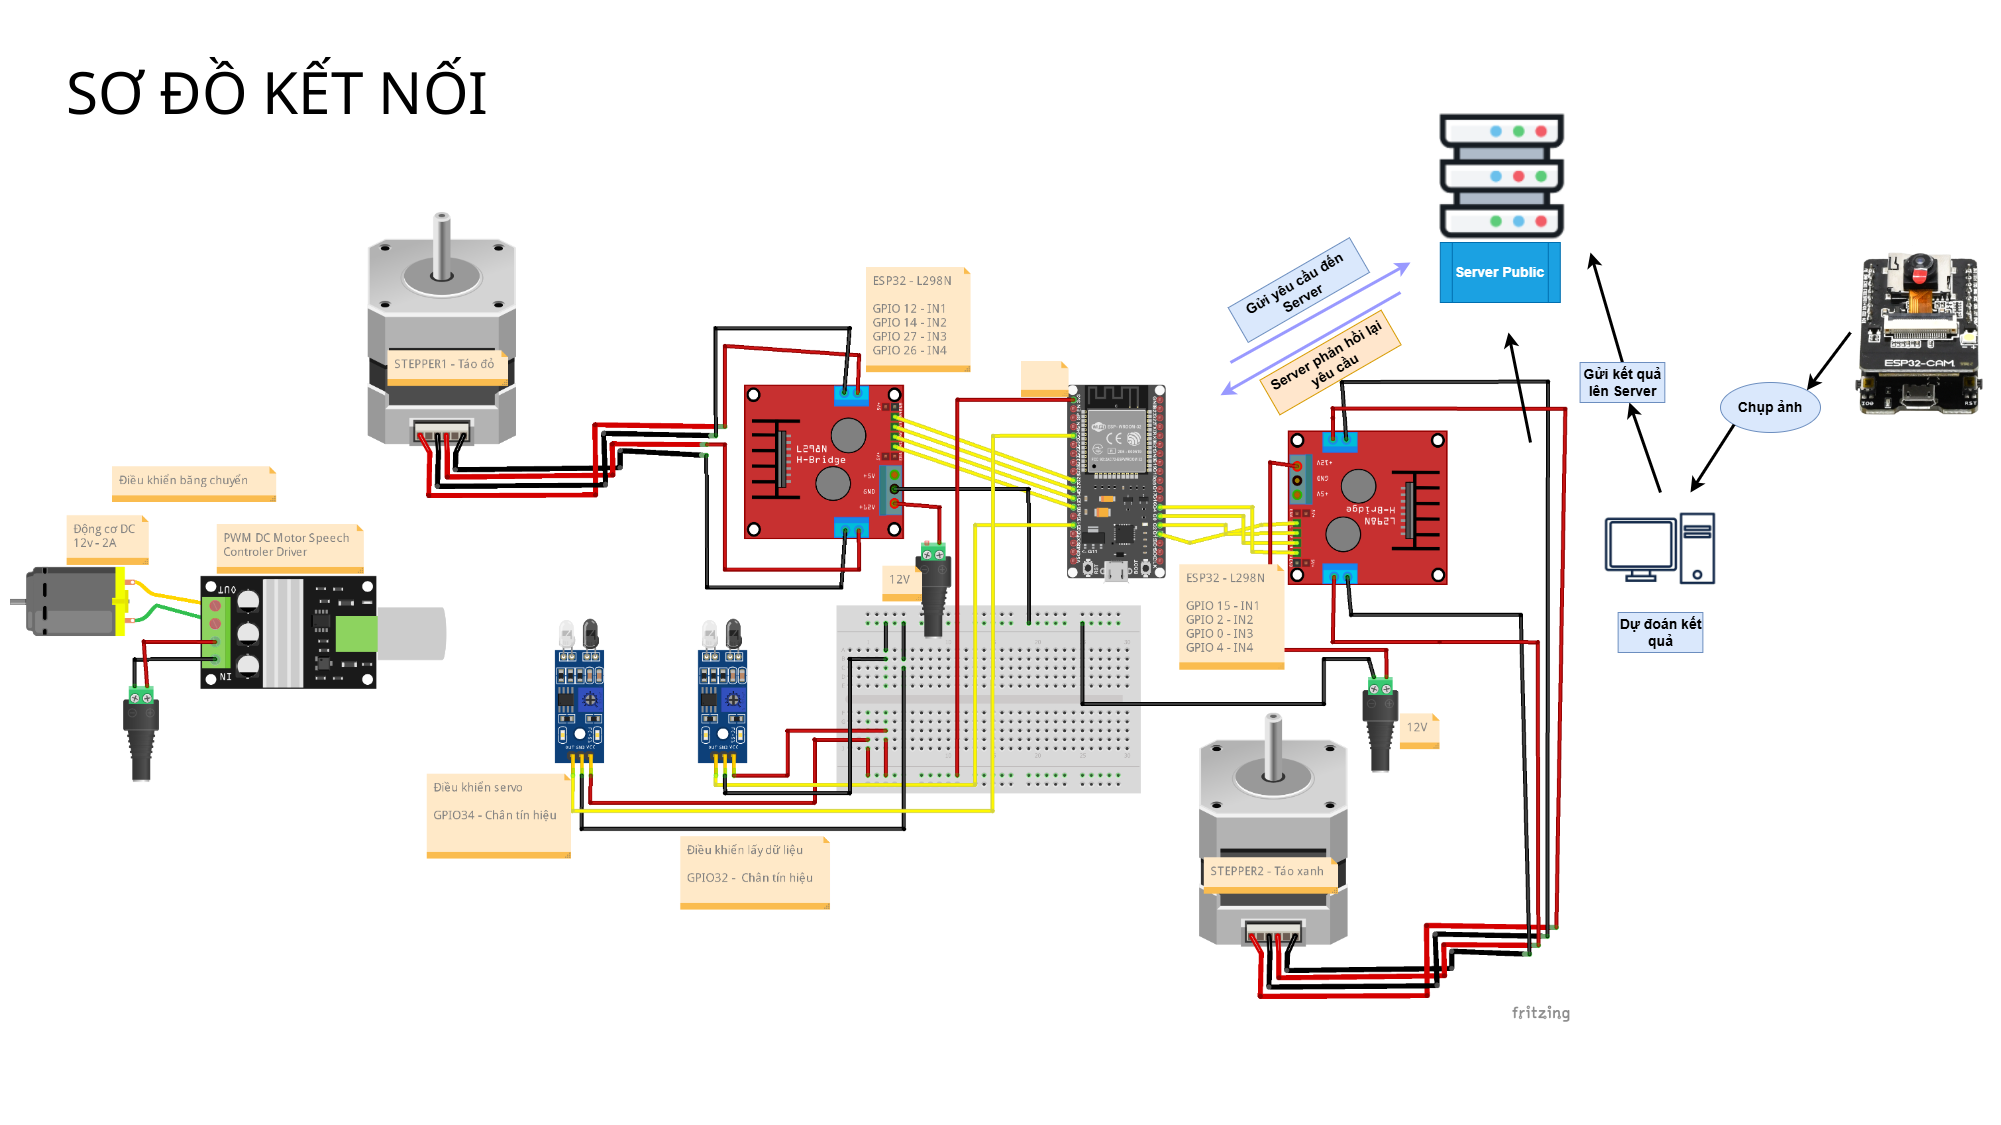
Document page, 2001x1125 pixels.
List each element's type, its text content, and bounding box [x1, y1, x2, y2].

picture [0, 91, 2000, 1034]
title SƠ ĐỒ KẾT NỐI [51, 35, 797, 91]
